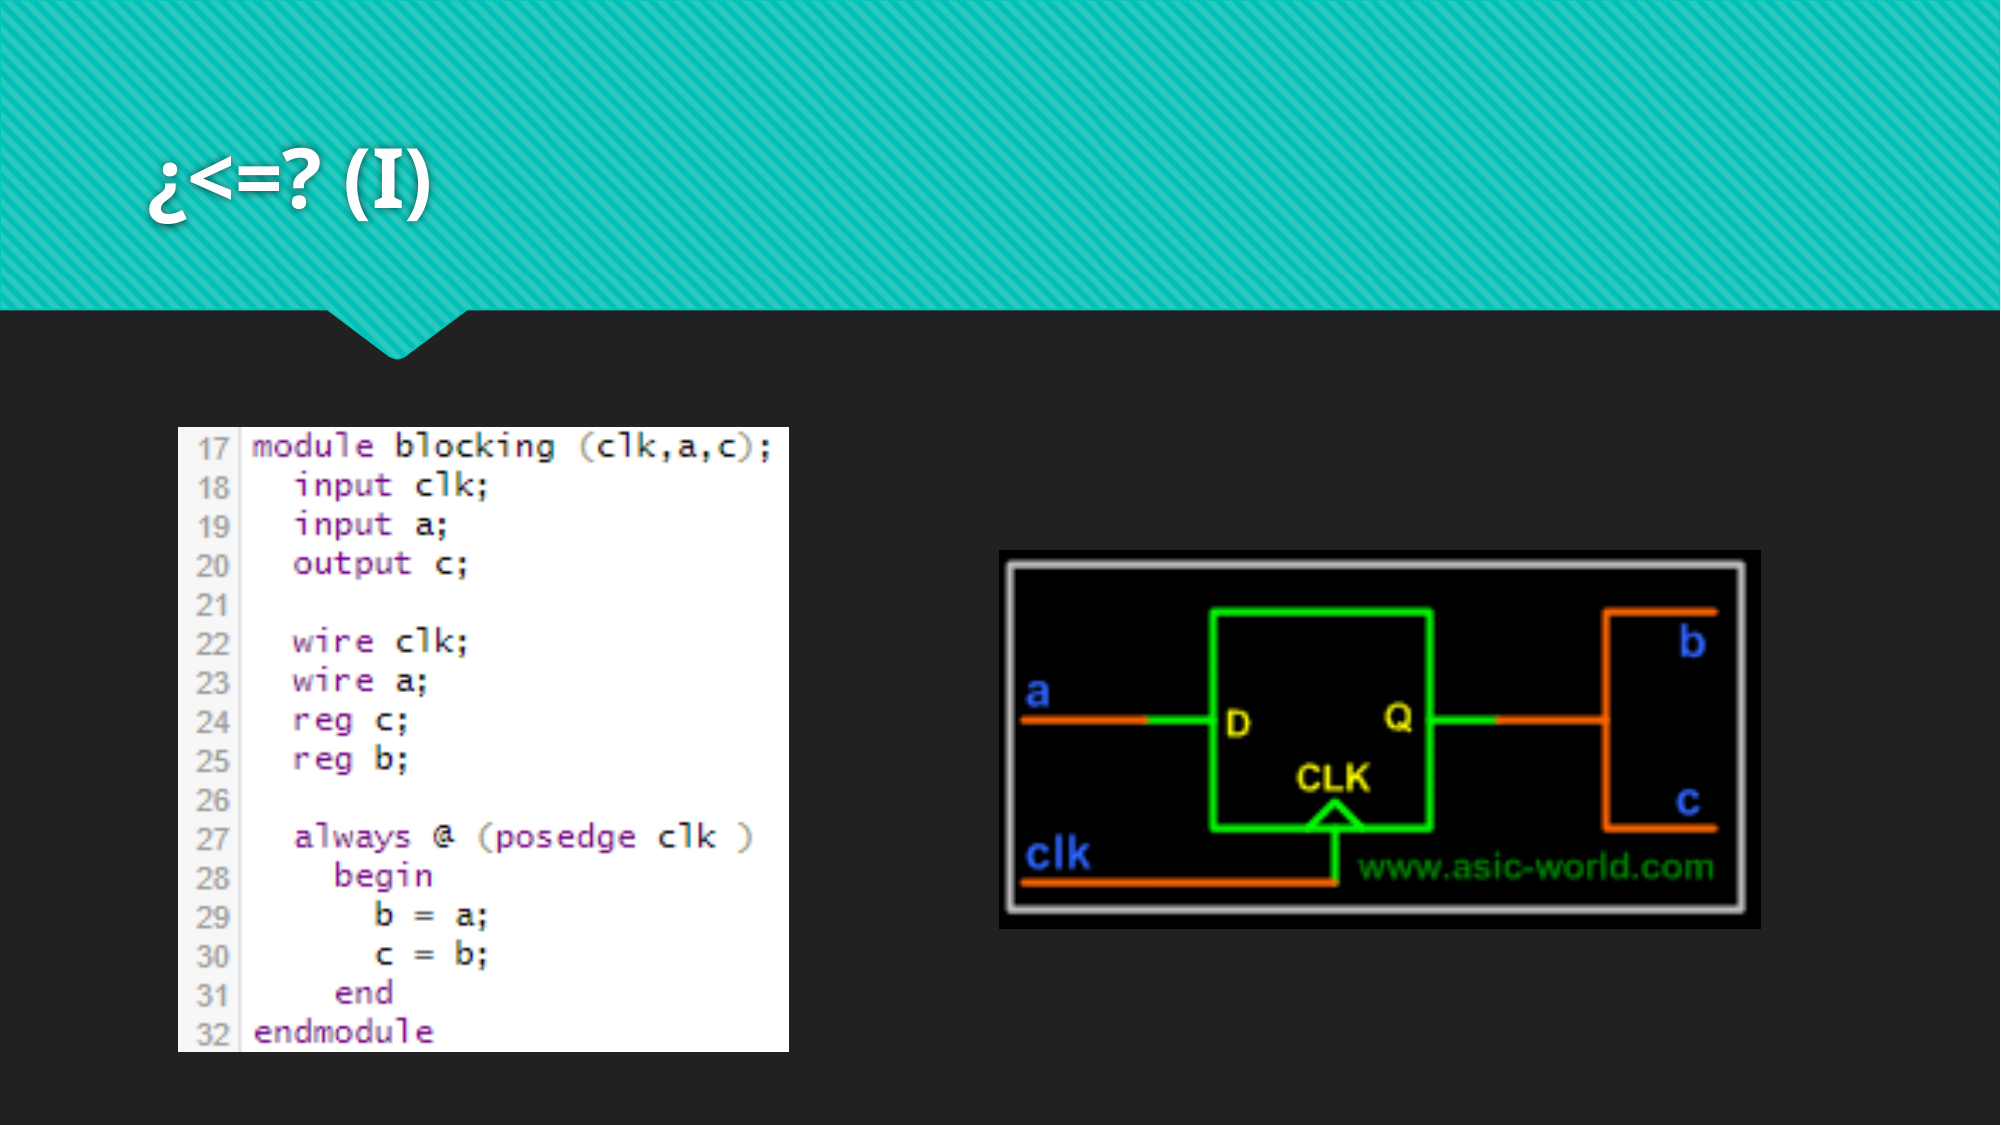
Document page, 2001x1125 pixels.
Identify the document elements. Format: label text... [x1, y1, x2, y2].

picture [999, 550, 1761, 930]
picture [178, 427, 789, 1052]
title ¿<=? (I) [132, 73, 1868, 233]
